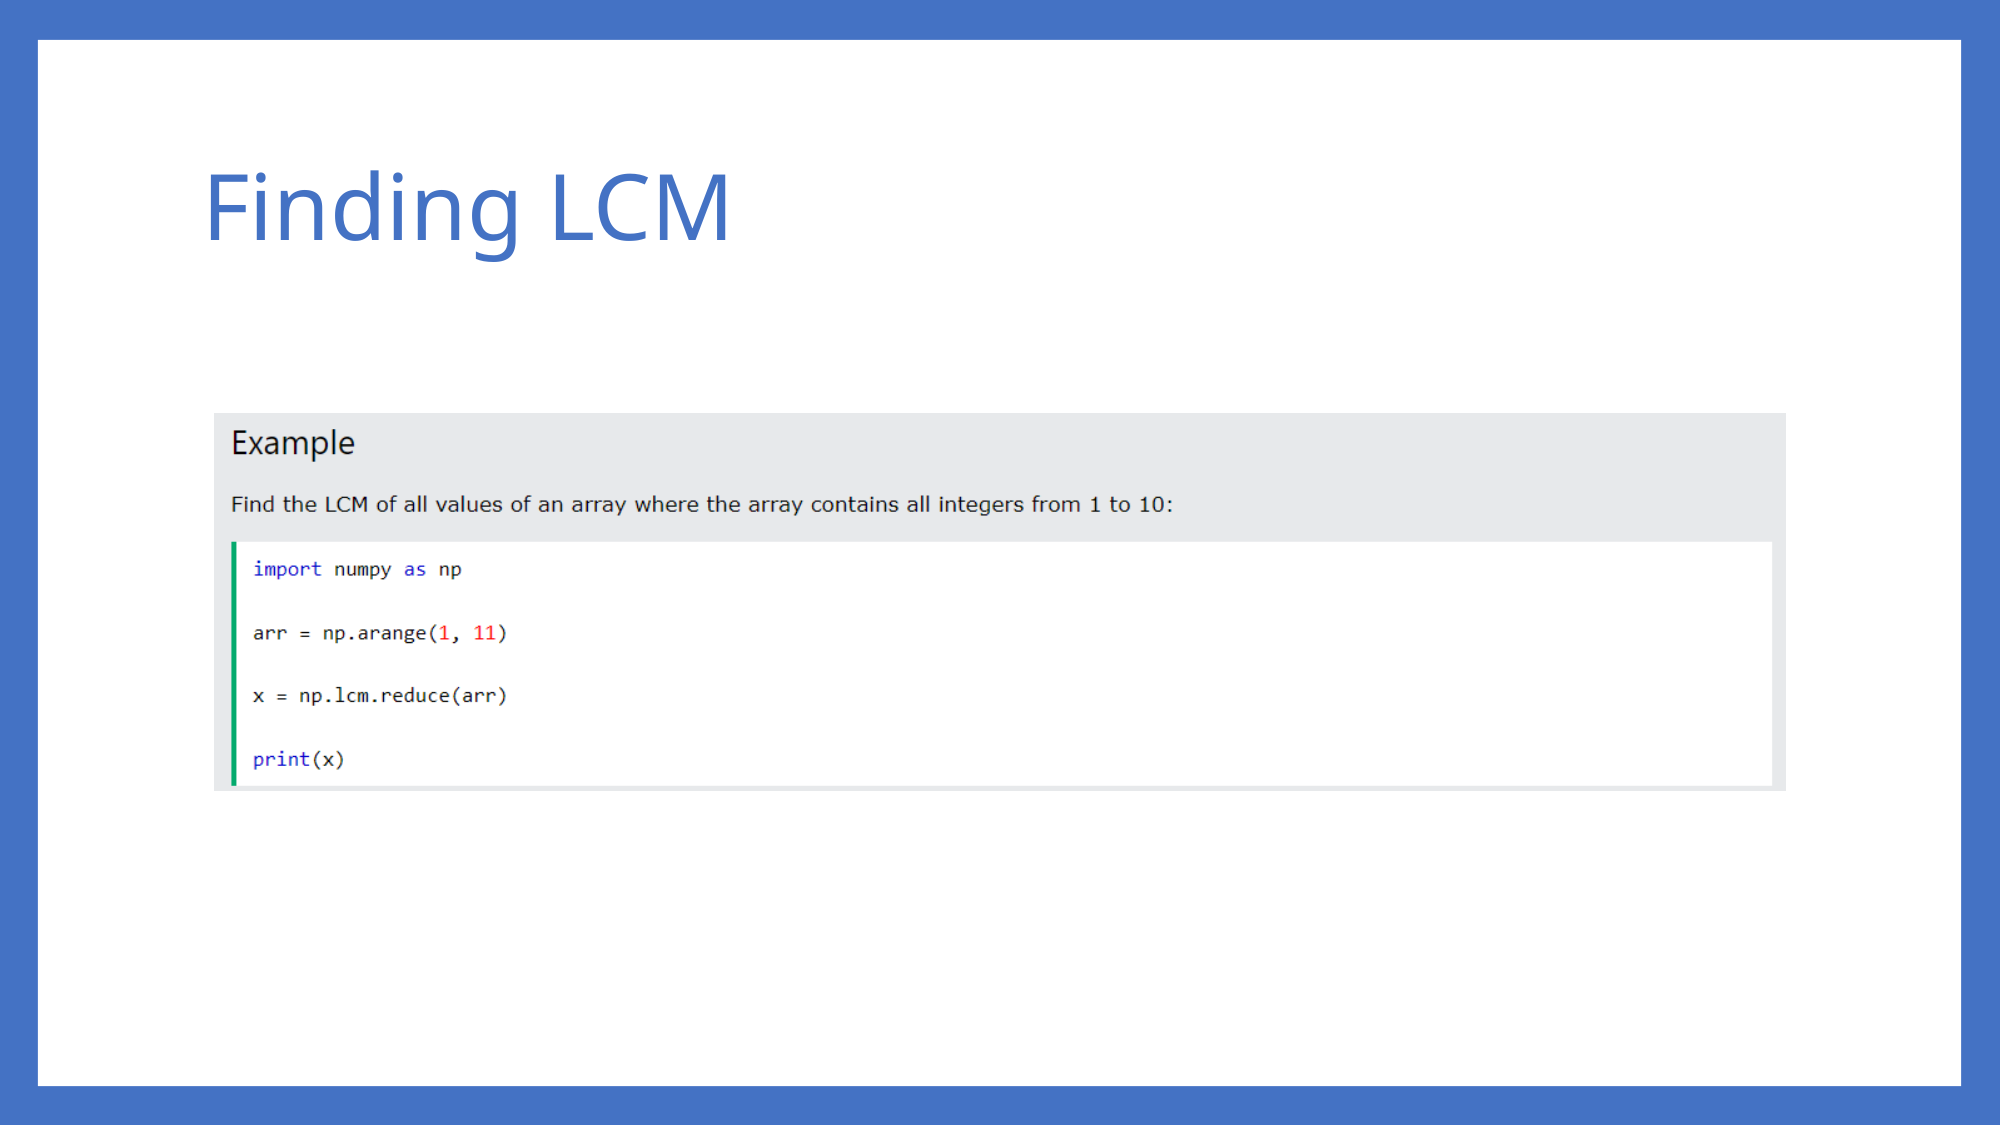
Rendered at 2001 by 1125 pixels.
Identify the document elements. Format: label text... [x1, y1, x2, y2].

picture [214, 413, 1786, 792]
title Finding LCM [187, 99, 1808, 323]
